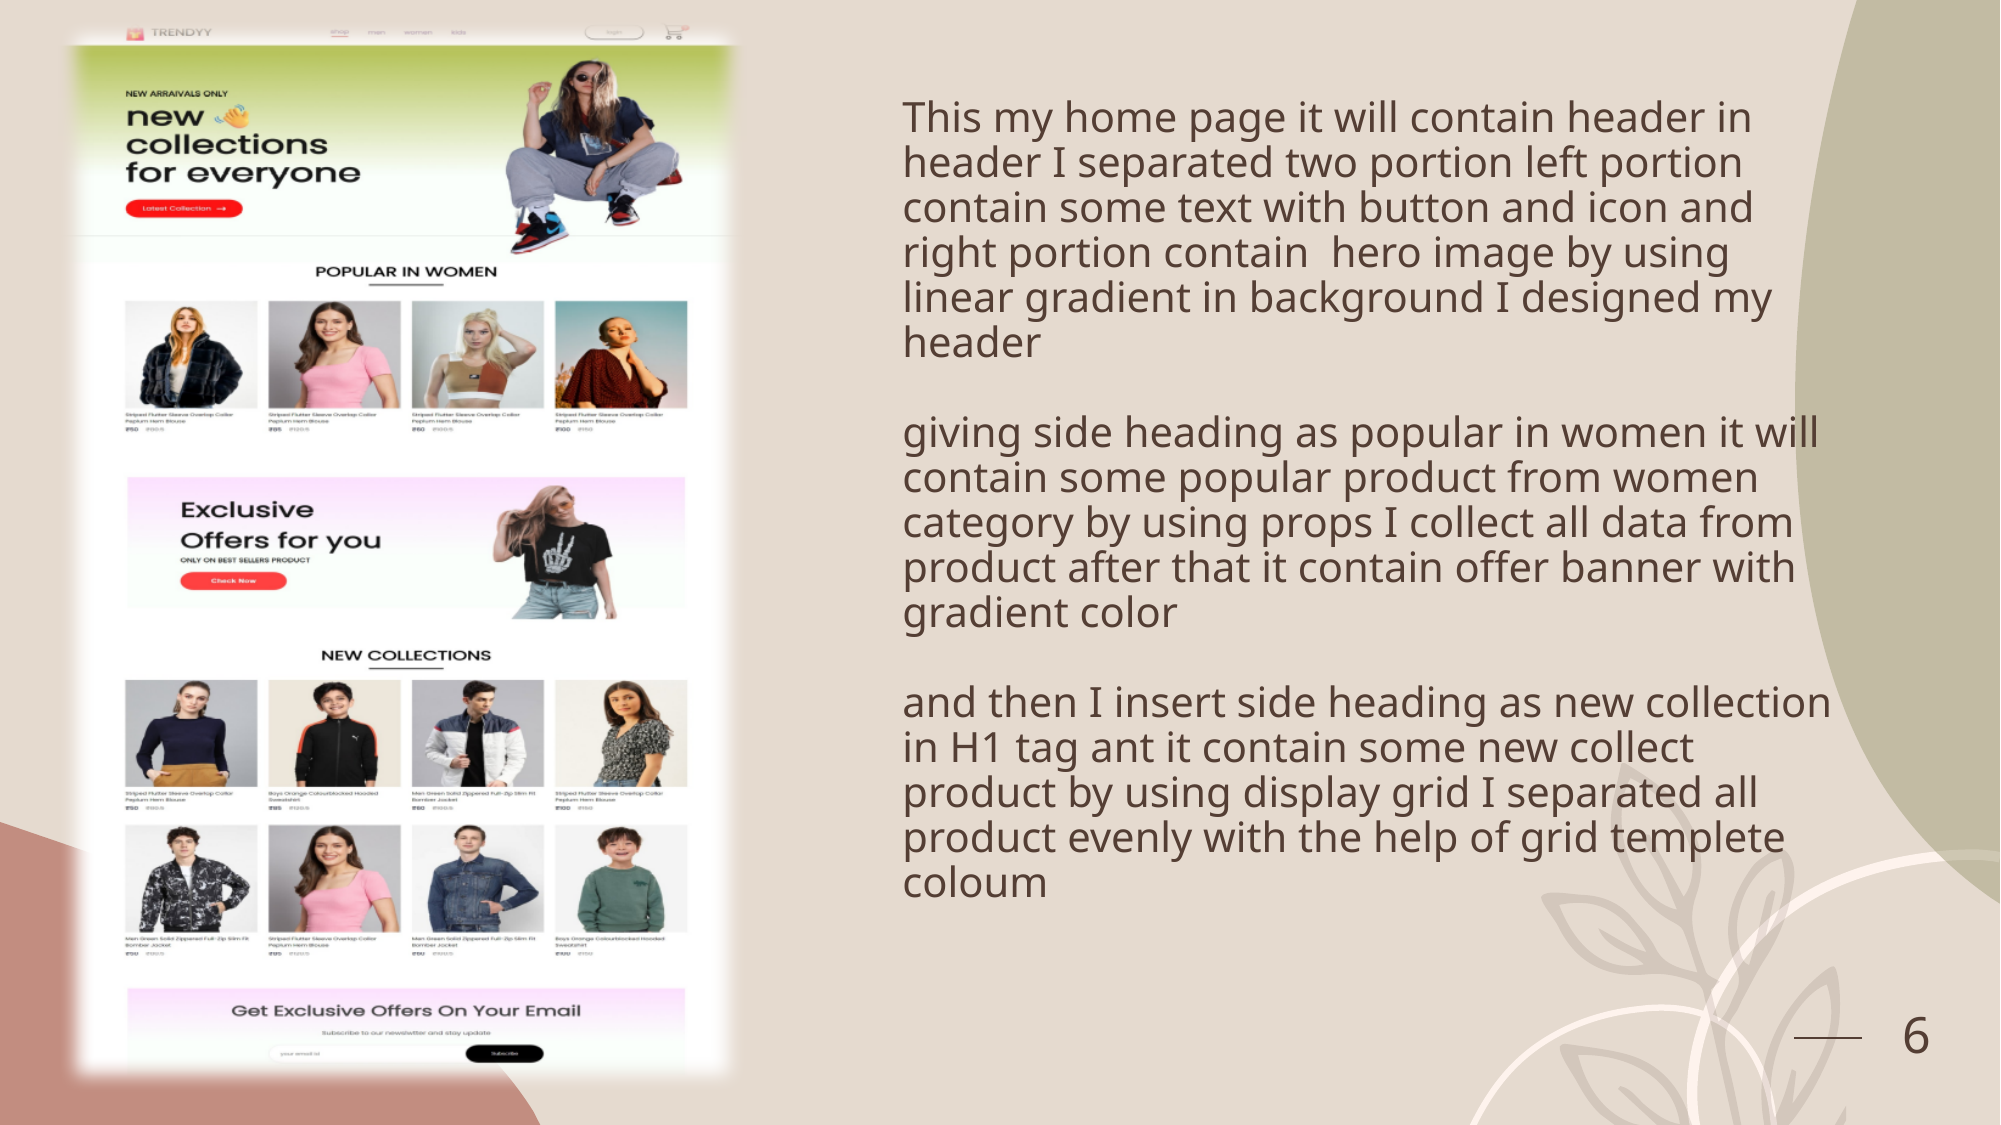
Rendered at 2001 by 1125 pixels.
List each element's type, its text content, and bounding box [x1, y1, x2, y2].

title This my home page it will contain header in header I separated two portion left portion contain some text with button and icon and right portion contain hero image by using linear gradient in background I designed my header giving side heading as popular in women it will contain some popular product from women category by using props I collect all data from product after that it contain offer banner with gradient color and then I insert side heading as new collection in H1 tag ant it contain some new collect product by using display grid I separated all product evenly with the help of grid templete coloum [887, 0, 1863, 1067]
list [58, 19, 747, 1092]
slide_number 6 [1862, 964, 1971, 1112]
